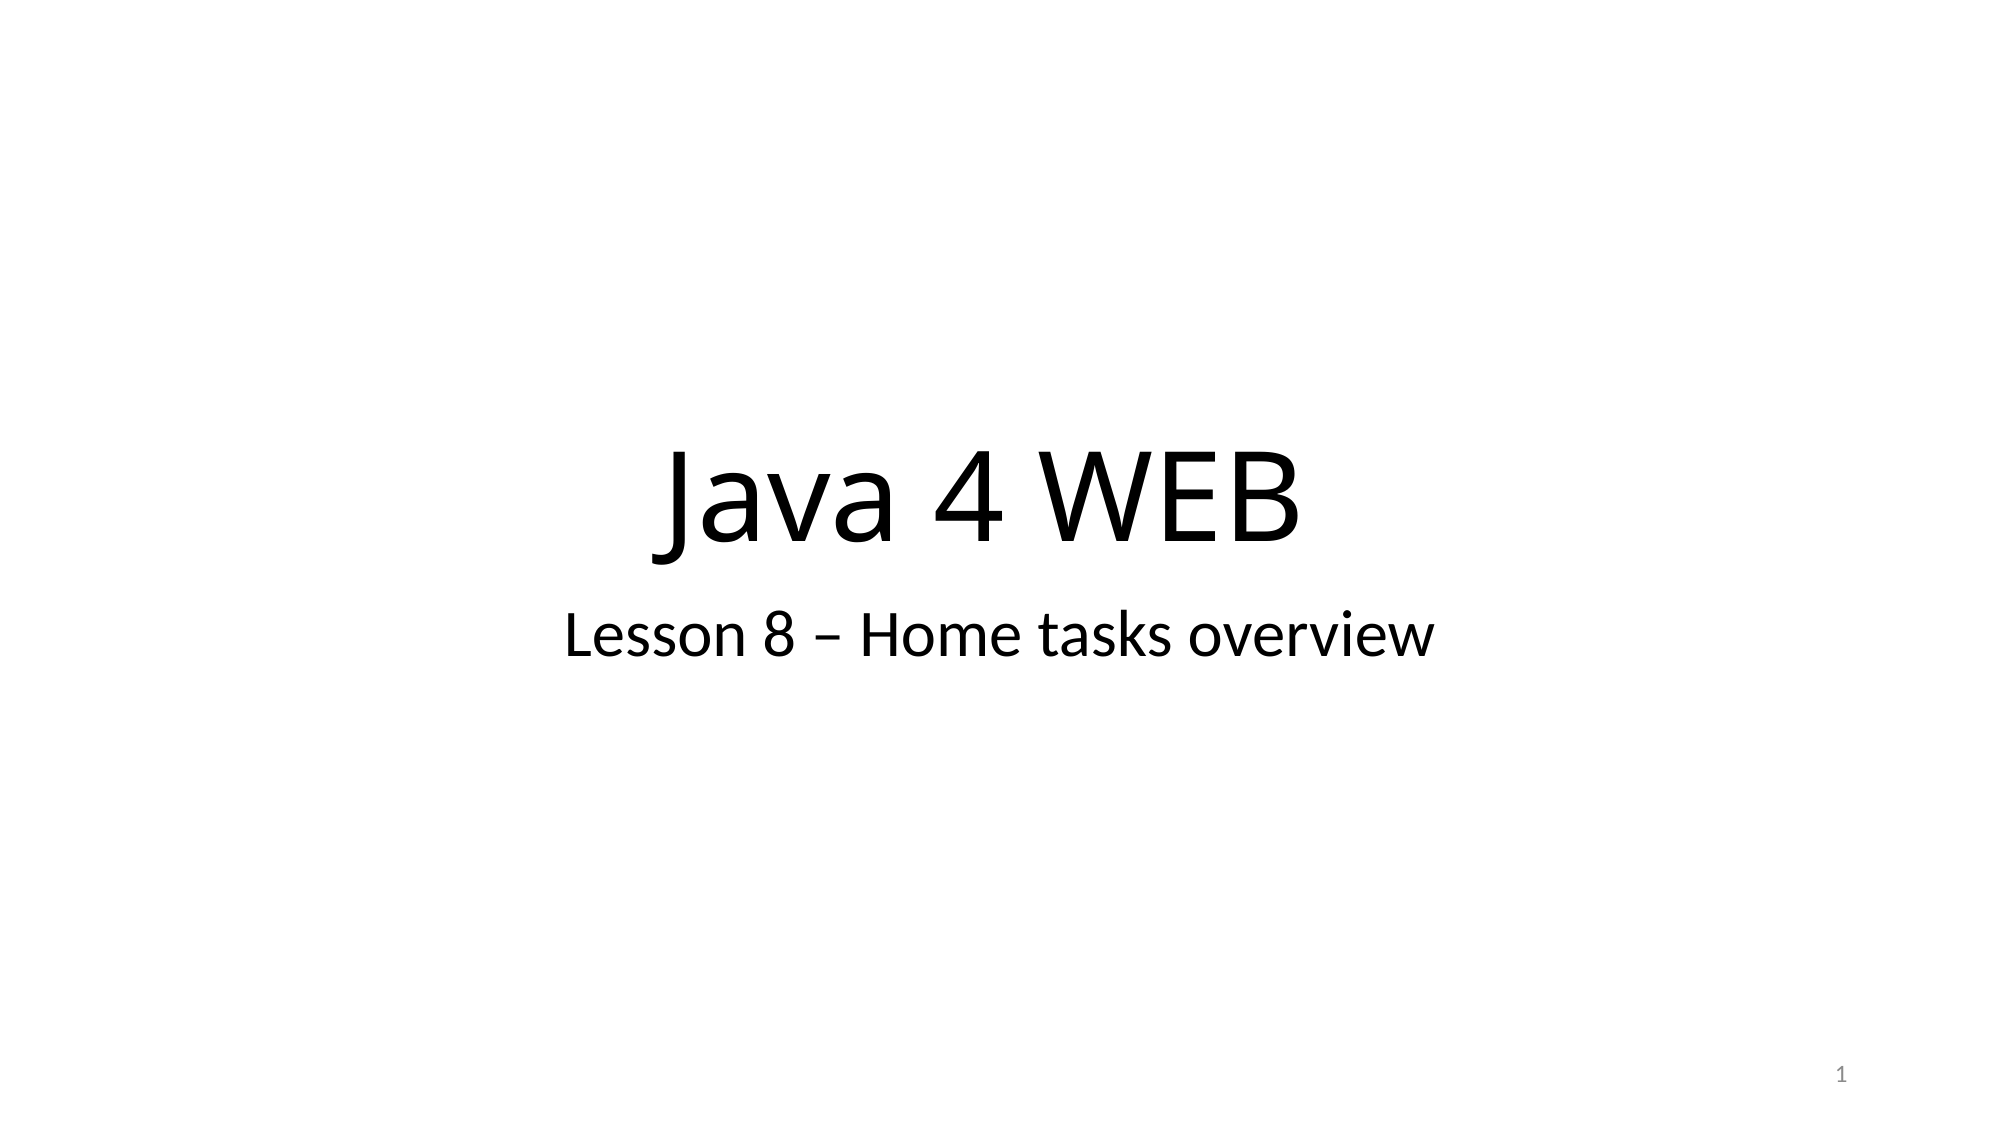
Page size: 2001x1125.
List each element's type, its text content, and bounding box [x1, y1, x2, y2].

slide_number 1 [1412, 1042, 1863, 1103]
subtitle Lesson 8 – Home tasks overview [249, 590, 1750, 863]
title Java 4 WEB [249, 184, 1750, 576]
